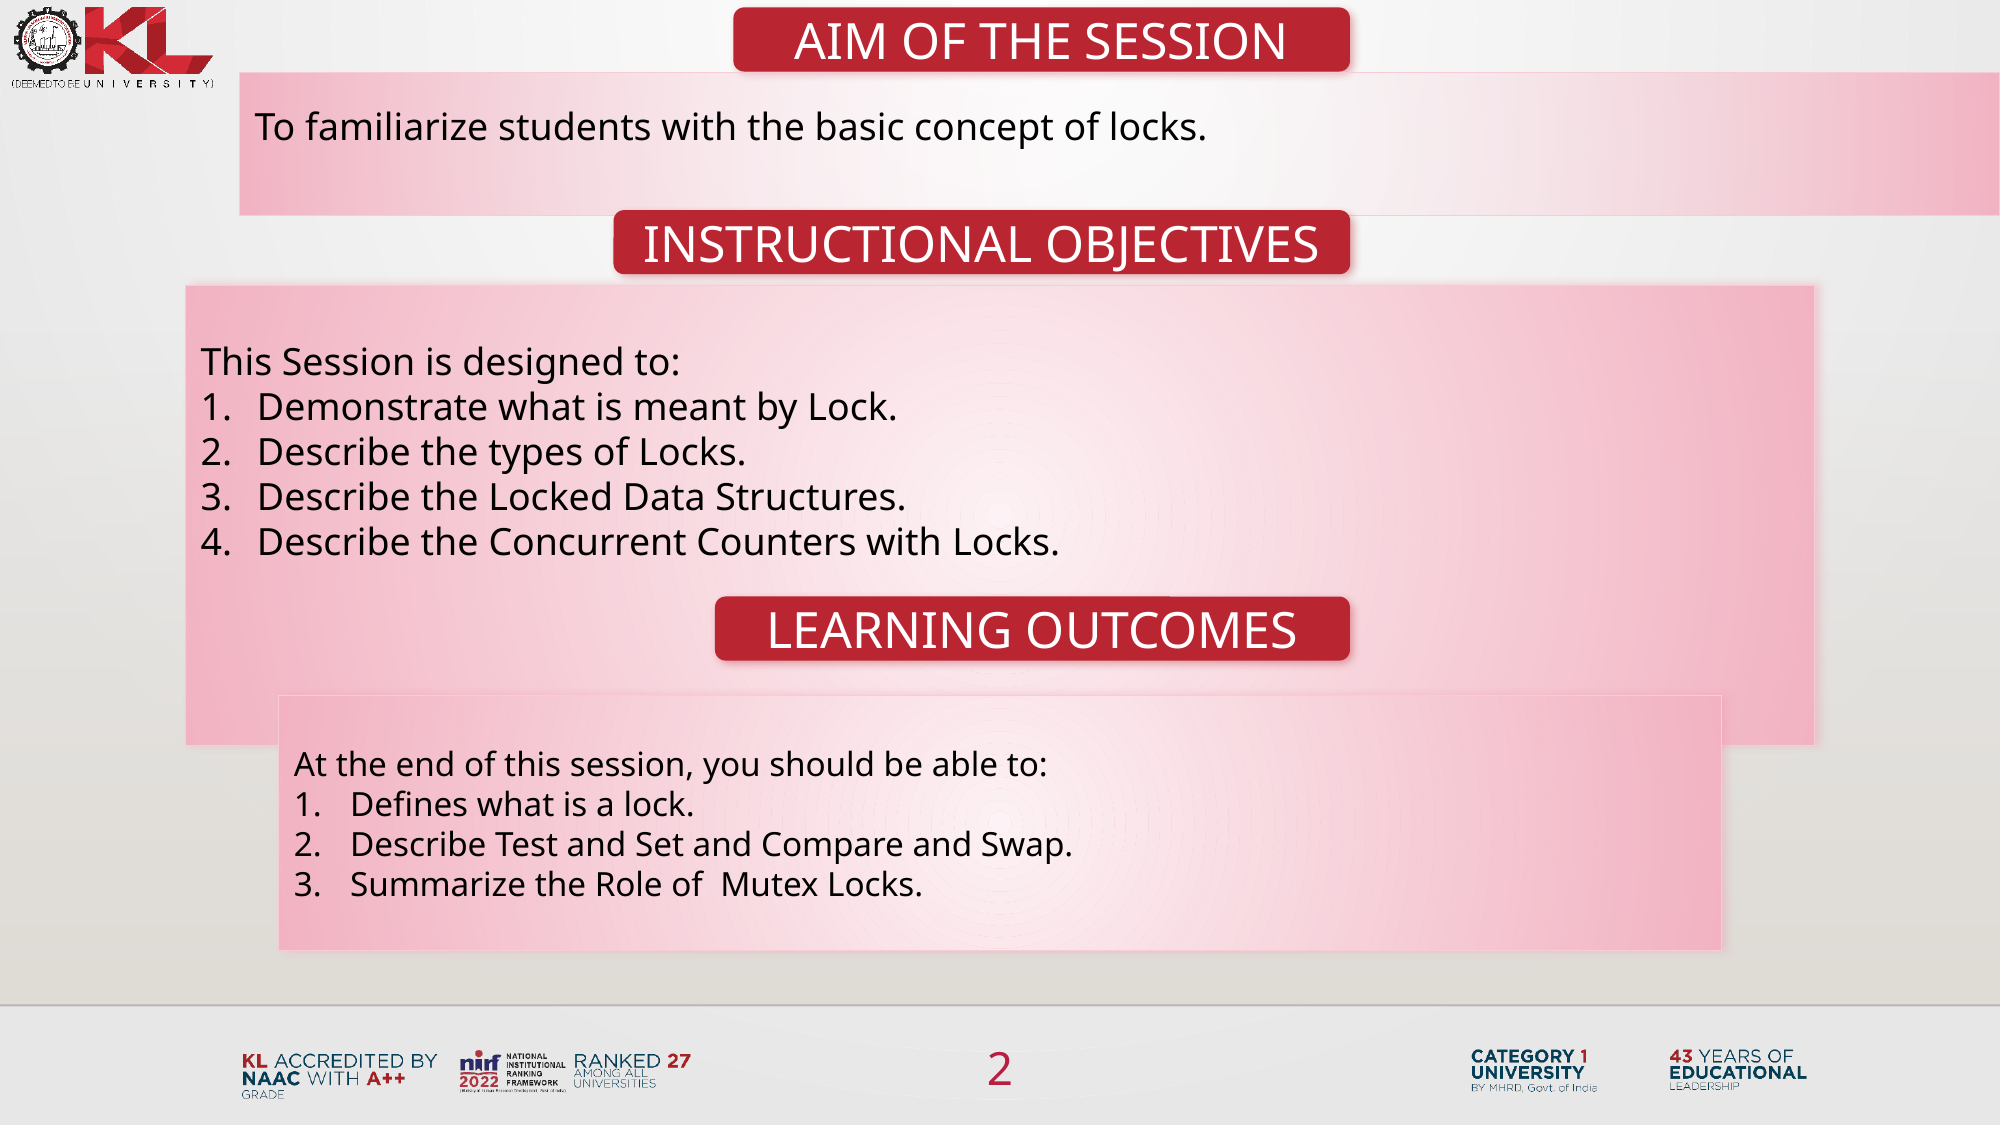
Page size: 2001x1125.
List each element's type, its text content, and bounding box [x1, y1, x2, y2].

text_box At the end of this session, you should be able to: Defines what is a lock. Describe Test and Set and Compare and Swap. Summarize the Role of Mutex Locks. [278, 695, 1722, 951]
picture [12, 5, 213, 88]
text_box To familiarize students with the basic concept of locks. [239, 72, 2000, 216]
picture [238, 1045, 716, 1103]
table_cell 0 [1722, 695, 1727, 746]
text_box INSTRUCTIONAL OBJECTIVES [612, 209, 1352, 276]
text_box This Session is designed to: Demonstrate what is meant by Lock. Describe the types of Locks. Describe the Locked Data Structures. Describe the Concurrent Counters with Locks. [185, 285, 1815, 746]
text_box LEARNING OUTCOMES [713, 595, 1351, 662]
slide_number 2 [933, 1031, 1067, 1115]
text_box AIM OF THE SESSION [732, 6, 1351, 72]
picture [1447, 1045, 1814, 1101]
